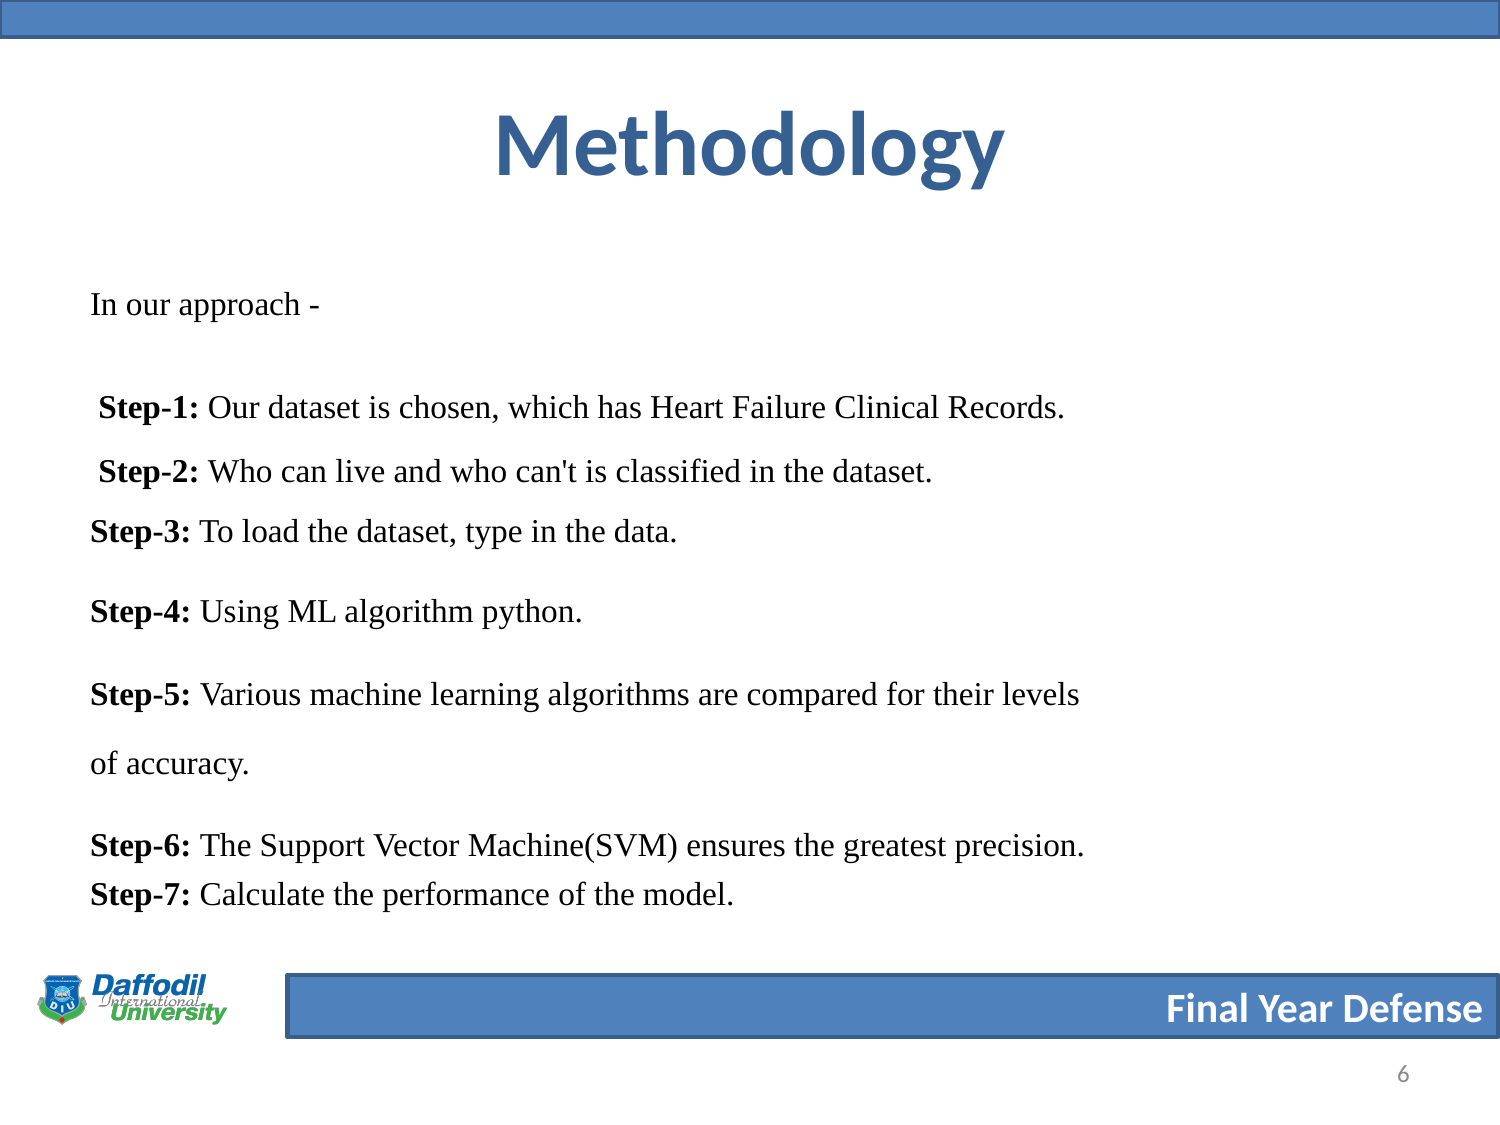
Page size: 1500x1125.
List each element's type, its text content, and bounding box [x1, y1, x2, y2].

text_box In our approach - Step-1: Our dataset is chosen, which has Heart Failure Clinical Records. Step-2: Who can live and who can't is classified in the dataset. Step-3: To load the dataset, type in the data. Step-4: Using ML algorithm python. Step-5: Various machine learning algorithms are compared for their levels of accuracy. Step-6: The Support Vector Machine(SVM) ensures the greatest precision. Step-7: Calculate the performance of the model. [75, 274, 1425, 925]
text_box ‹#› [1074, 1042, 1425, 1103]
picture [37, 974, 227, 1025]
text_box Methodology [75, 45, 1425, 233]
